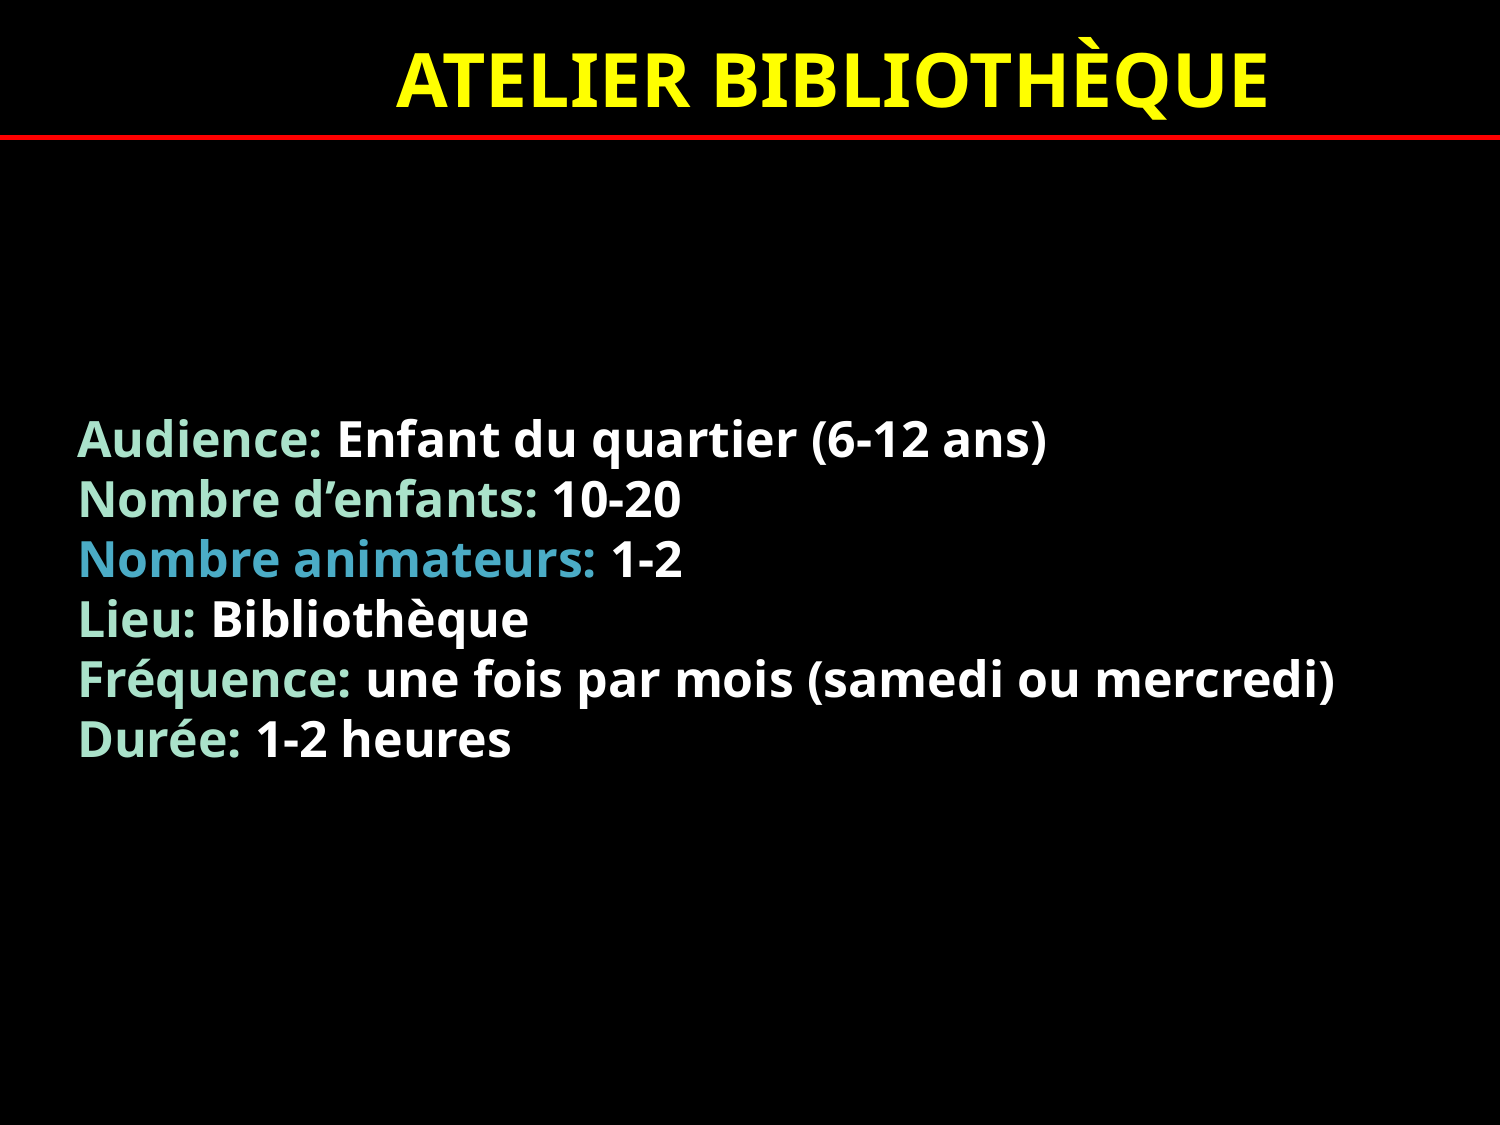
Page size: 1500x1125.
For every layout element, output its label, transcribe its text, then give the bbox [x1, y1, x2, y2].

text_box Audience: Enfant du quartier (6-12 ans) Nombre d’enfants: 10-20 Nombre animateurs: 1-2 Lieu: Bibliothèque Fréquence: une fois par mois (samedi ou mercredi) Durée: 1-2 heures [62, 399, 1438, 835]
text_box ATELIER BIBLIOTHÈQUE [381, 24, 1287, 130]
